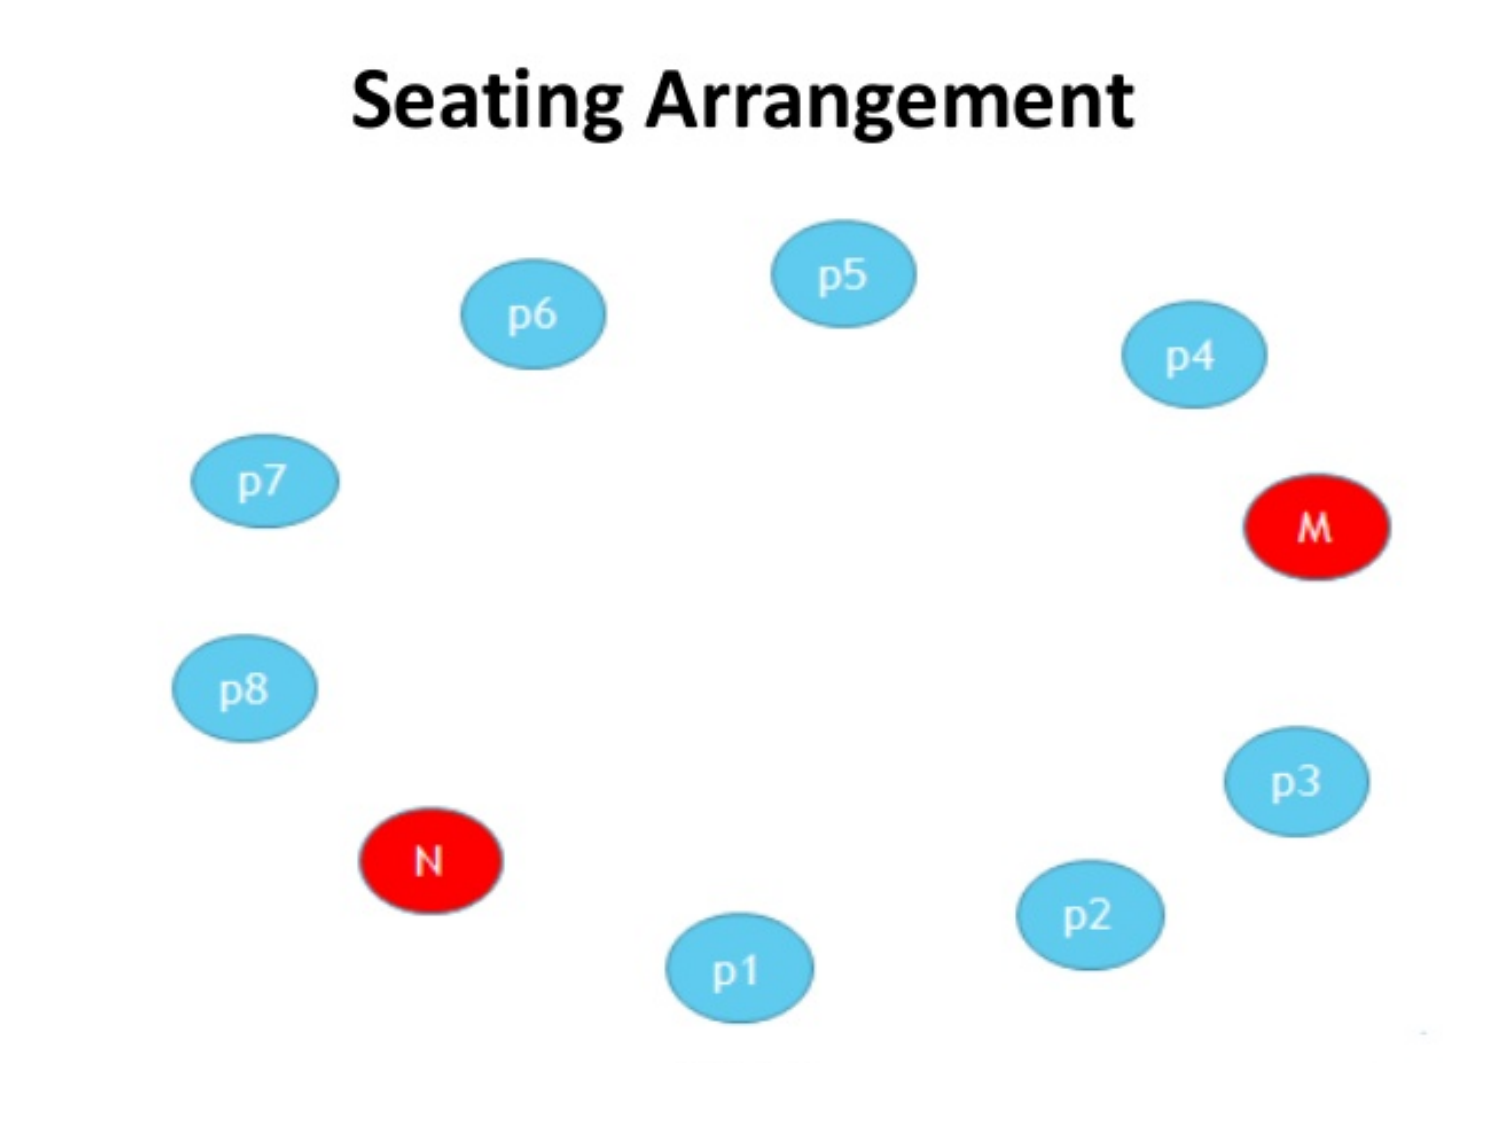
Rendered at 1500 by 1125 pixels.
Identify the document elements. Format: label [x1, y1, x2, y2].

picture [12, 35, 1476, 1063]
